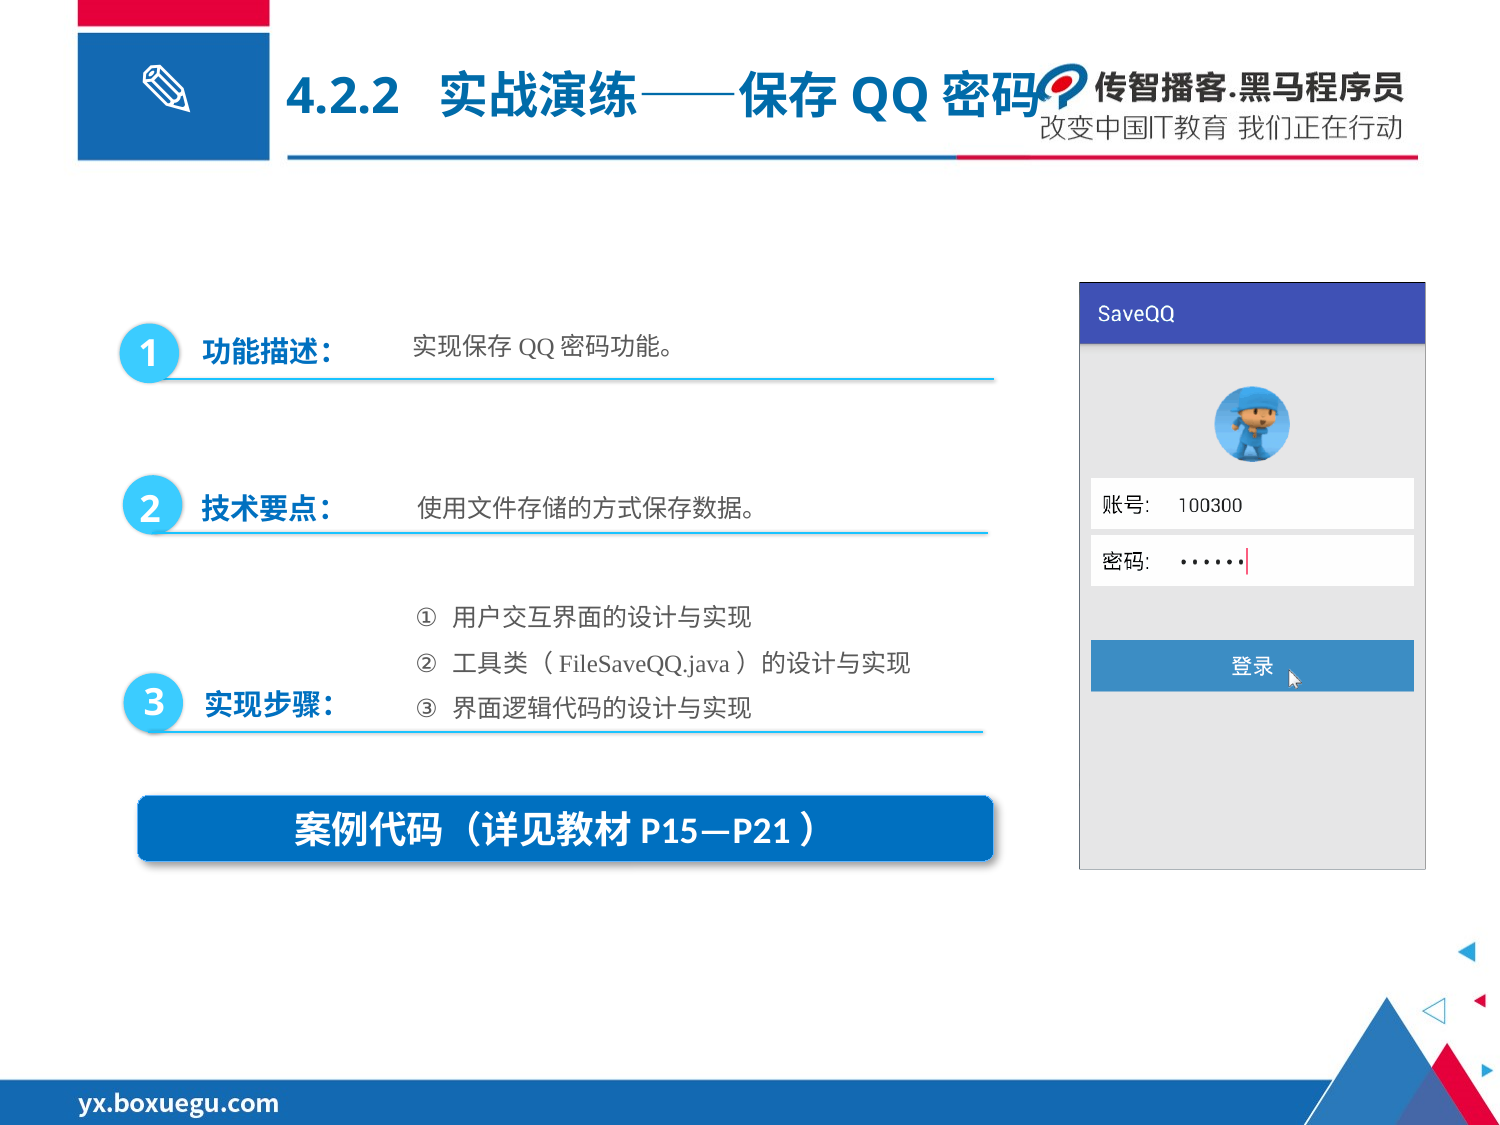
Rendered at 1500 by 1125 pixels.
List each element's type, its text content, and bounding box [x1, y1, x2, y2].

text_box 用户交互界面的设计与实现 工具类（FileSaveQQ.java）的设计与实现 界面逻辑代码的设计与实现 [400, 585, 1079, 730]
text_box [41, 151, 853, 244]
text_box [119, 339, 123, 368]
text_box 案例代码（详见教材P15—P21） [137, 795, 994, 862]
text_box 3 [128, 670, 180, 731]
text_box 1 [123, 321, 175, 382]
text_box 技术要点： [186, 472, 377, 530]
text_box [176, 486, 183, 523]
text_box 使用文件存储的方式保存数据。 [402, 476, 783, 531]
text_box 4.2.2 实战演练——保存QQ密码 [271, 30, 1117, 157]
picture [0, 0, 1500, 1125]
text_box 实现保存QQ密码功能。 [397, 314, 701, 369]
text_box 功能描述： [187, 315, 377, 377]
text_box 2 [124, 478, 176, 538]
text_box 实现步骤： [189, 670, 375, 729]
text_box [175, 338, 179, 369]
text_box [123, 687, 128, 719]
